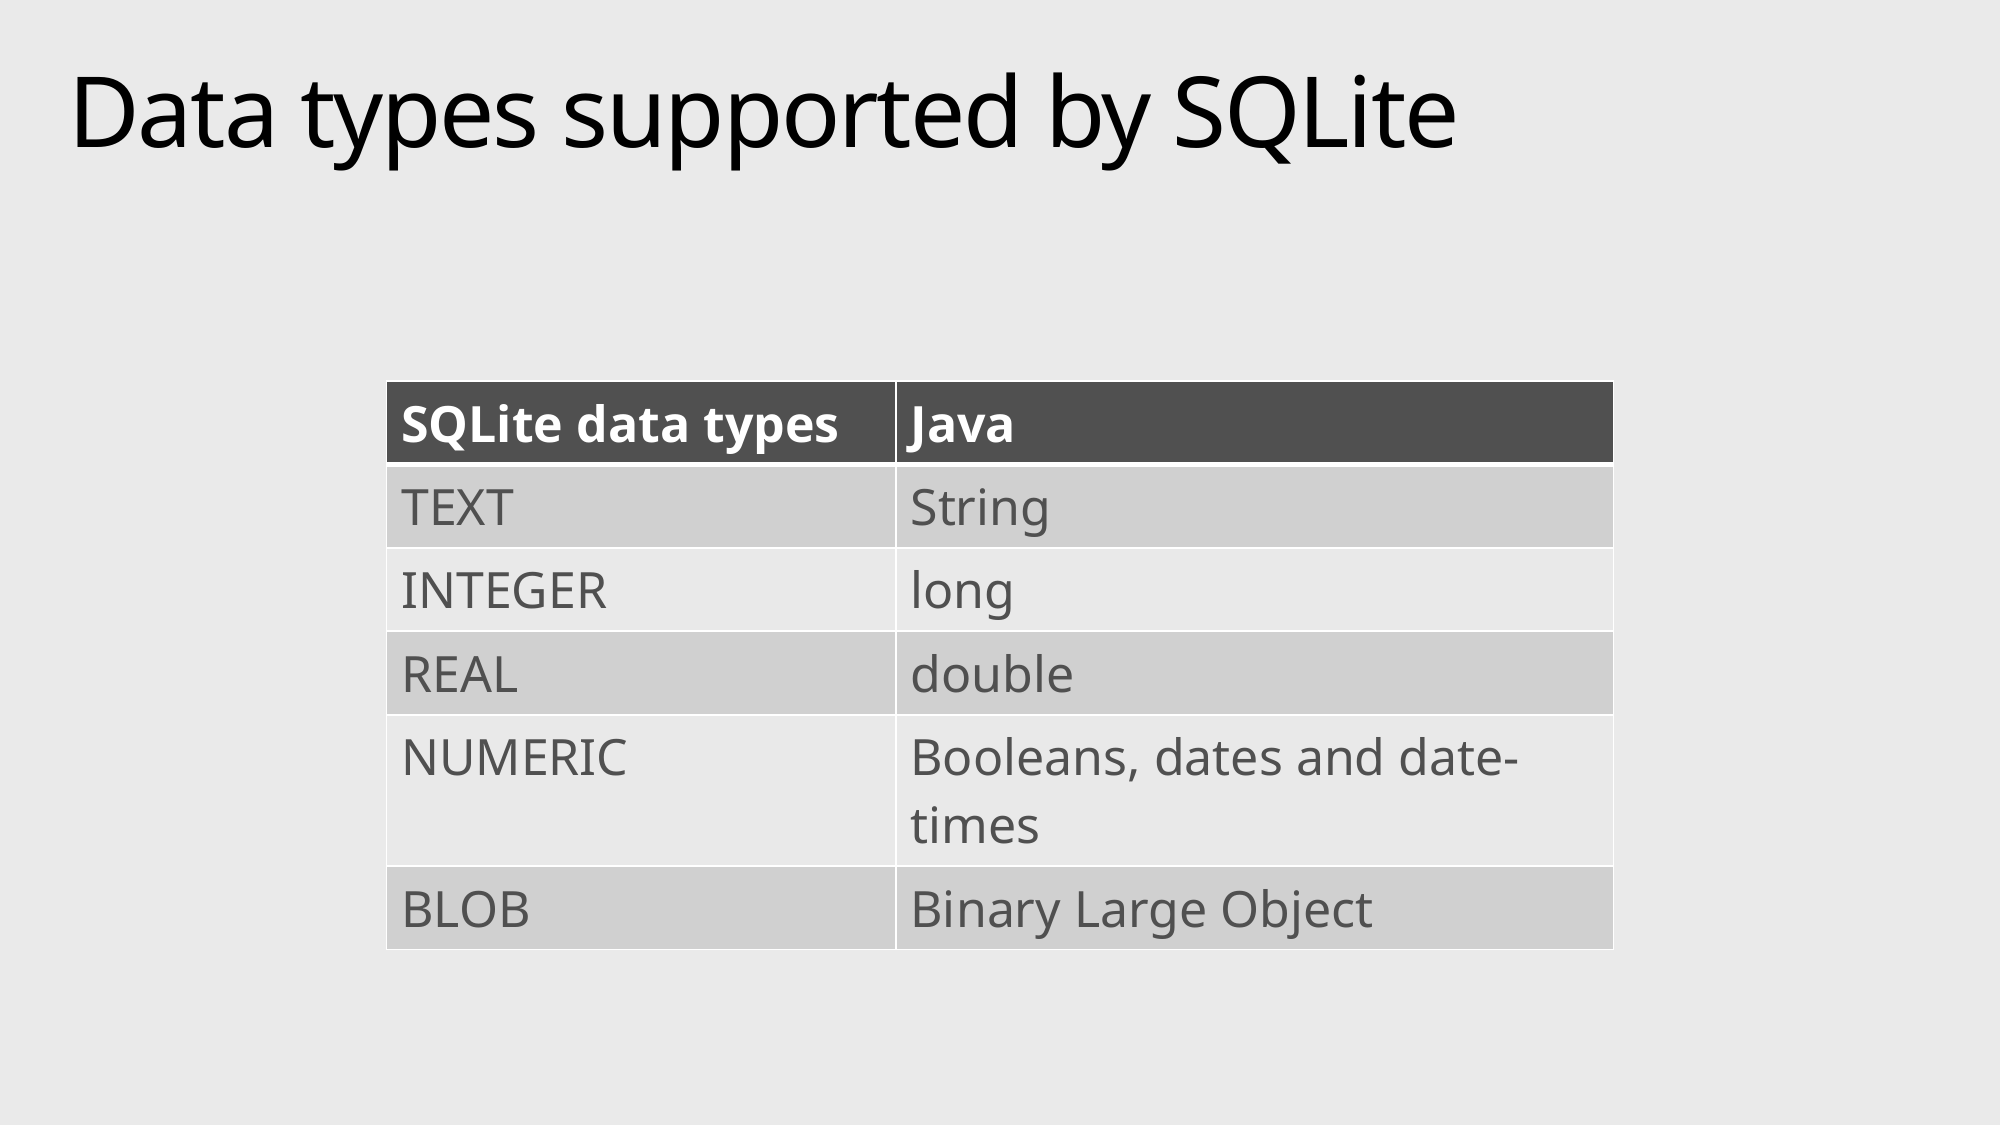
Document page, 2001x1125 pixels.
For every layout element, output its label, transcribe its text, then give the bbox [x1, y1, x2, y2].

table_cell double [897, 632, 1613, 714]
table_cell String [897, 467, 1613, 547]
table_cell INTEGER [387, 549, 895, 630]
table_cell BLOB [387, 867, 895, 949]
table_header Java [897, 382, 1613, 462]
table_cell long [897, 549, 1613, 630]
table_cell NUMERIC [387, 716, 895, 865]
title Data types supported by SQLite [44, 47, 1957, 196]
table_cell Booleans, dates and date-times [897, 716, 1613, 865]
table_cell Binary Large Object [897, 867, 1613, 949]
table_cell TEXT [387, 467, 895, 547]
table_header SQLite data types [387, 382, 895, 462]
table_cell REAL [387, 632, 895, 714]
